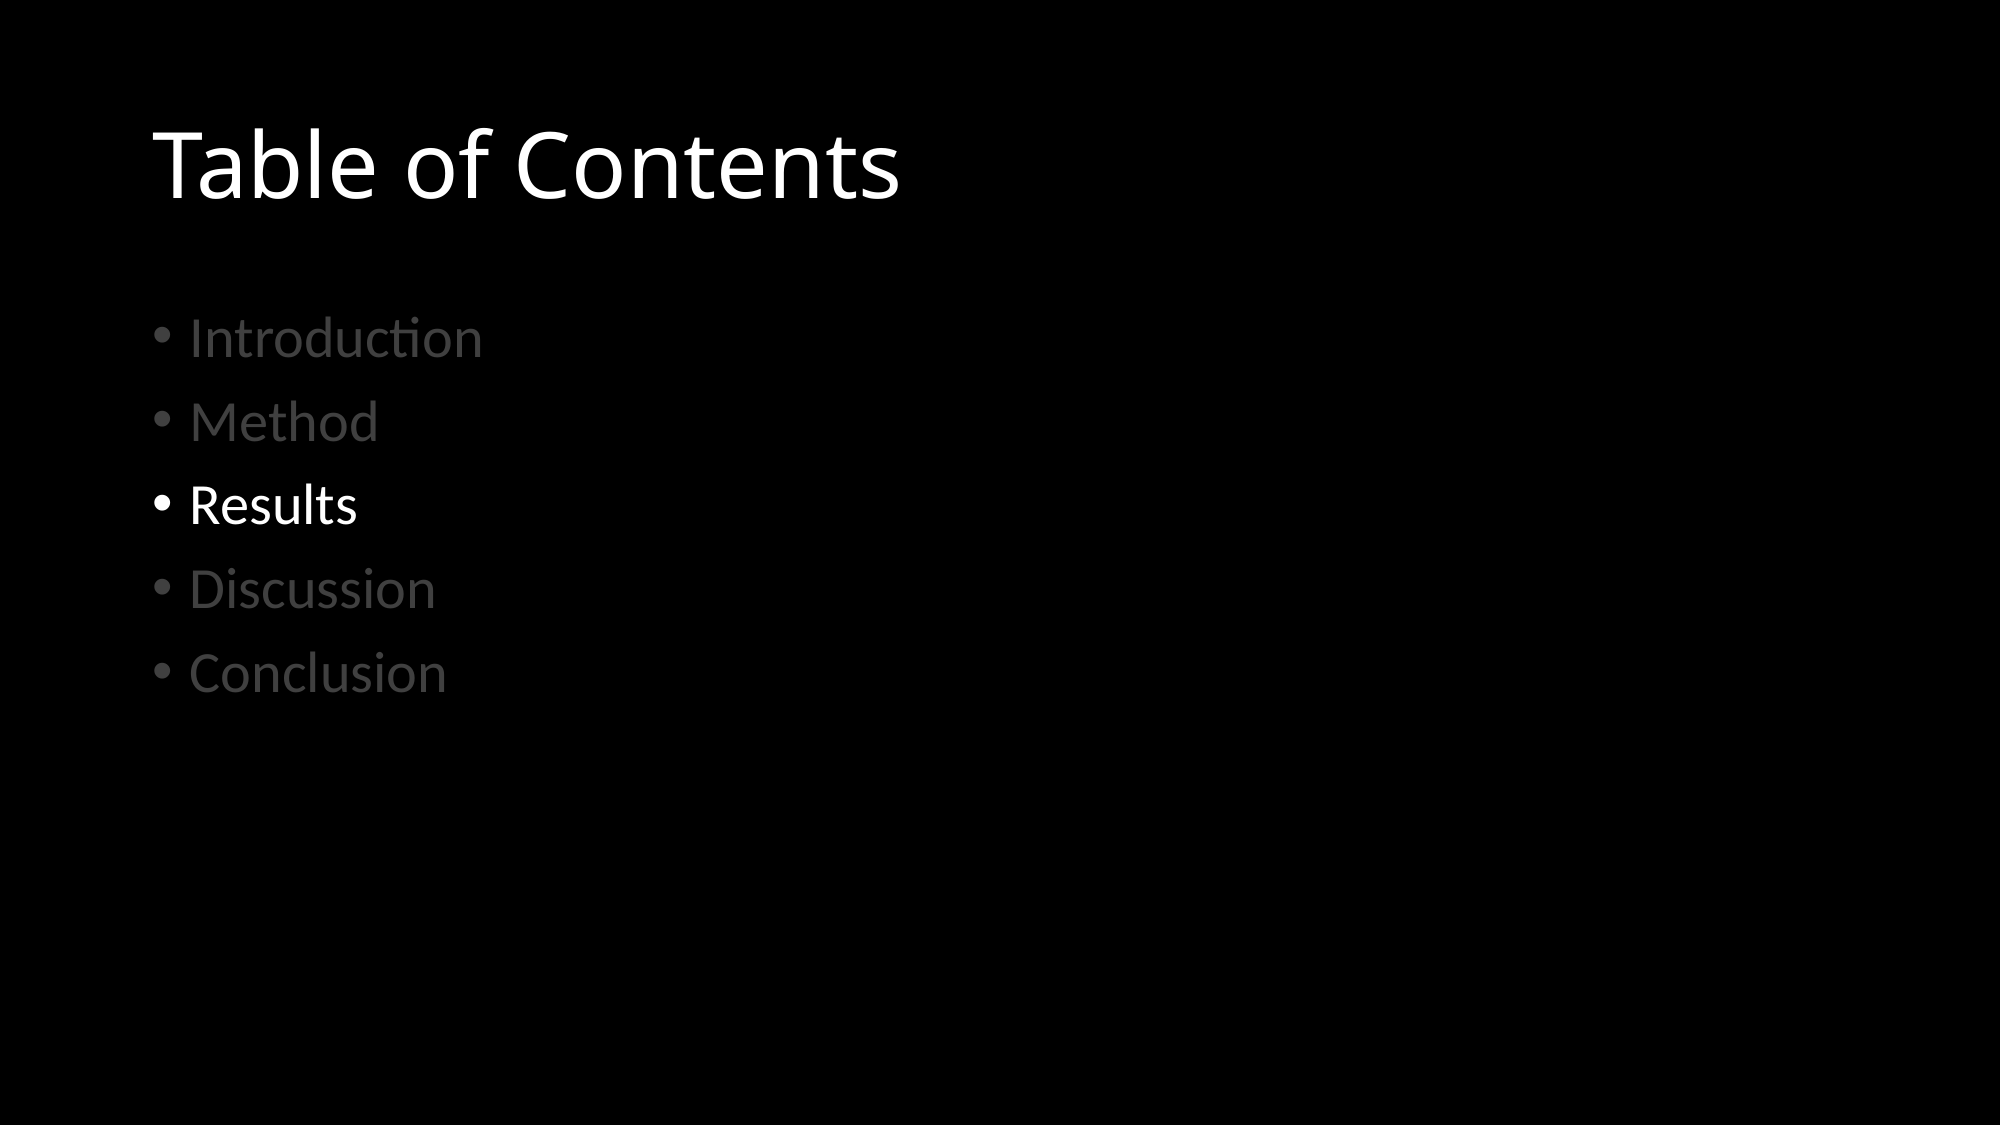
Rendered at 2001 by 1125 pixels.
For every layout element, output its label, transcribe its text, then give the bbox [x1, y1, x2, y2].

list Introduction Method Results Discussion Conclusion [137, 299, 1863, 1014]
title Table of Contents [137, 59, 1863, 278]
